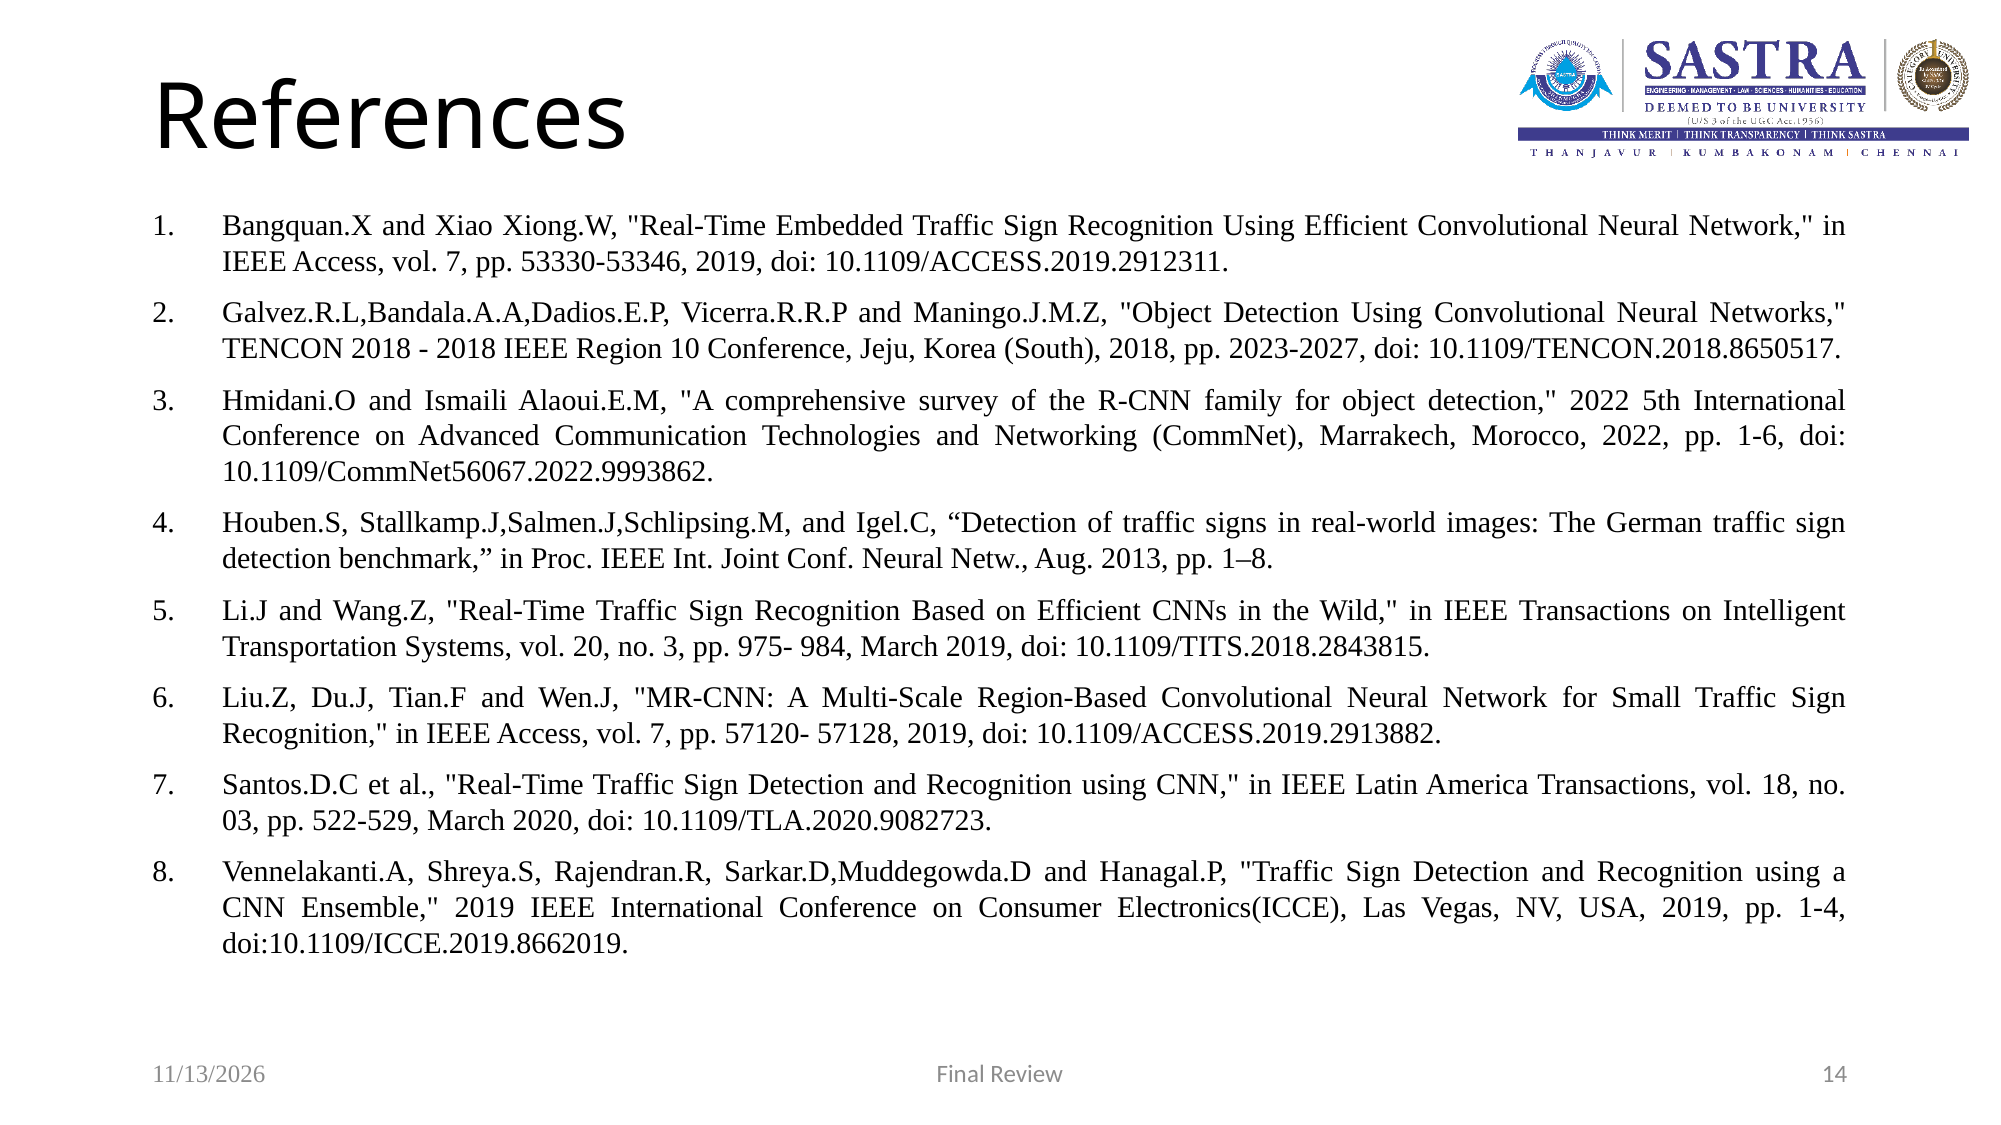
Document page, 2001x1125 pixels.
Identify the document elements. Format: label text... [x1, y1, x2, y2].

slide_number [137, 1042, 588, 1103]
slide_number 14 [1412, 1042, 1863, 1103]
title References [137, 59, 1863, 179]
picture [1518, 39, 1969, 158]
list Bangquan.X and Xiao Xiong.W, "Real-Time Embedded Traffic Sign Recognition Using Efficient Convolutional Neural Network," in IEEE Access, vol. 7, pp. 53330-53346, 2019, doi: 10.1109/ACCESS.2019.2912311. Galvez.R.L,Bandala.A.A,Dadios.E.P, Vicerra.R.R.P and Maningo.J.M.Z, "Object Detection Using Convolutional Neural Networks," TENCON 2018 - 2018 IEEE Region 10 Conference, Jeju, Korea (South), 2018, pp. 2023-2027, doi: 10.1109/TENCON.2018.8650517. Hmidani.O and Ismaili Alaoui.E.M, "A comprehensive survey of the R-CNN family for object detection," 2022 5th International Conference on Advanced Communication Technologies and Networking (CommNet), Marrakech, Morocco, 2022, pp. 1-6, doi: 10.1109/CommNet56067.2022.9993862. Houben.S, Stallkamp.J,Salmen.J,Schlipsing.M, and Igel.C, “Detection of traffic signs in real-world images: The German traffic sign detection benchmark,” in Proc. IEEE Int. Joint Conf. Neural Netw., Aug. 2013, pp. 1–8. Li.J and Wang.Z, "Real-Time Traffic Sign Recognition Based on Efficient CNNs in the Wild," in IEEE Transactions on Intelligent Transportation Systems, vol. 20, no. 3, pp. 975- 984, March 2019, doi: 10.1109/TITS.2018.2843815. Liu.Z, Du.J, Tian.F and Wen.J, "MR-CNN: A Multi-Scale Region-Based Convolutional Neural Network for Small Traffic Sign Recognition," in IEEE Access, vol. 7, pp. 57120- 57128, 2019, doi: 10.1109/ACCESS.2019.2913882. Santos.D.C et al., "Real-Time Traffic Sign Detection and Recognition using CNN," in IEEE Latin America Transactions, vol. 18, no. 03, pp. 522-529, March 2020, doi: 10.1109/TLA.2020.9082723. Vennelakanti.A, Shreya.S, Rajendran.R, Sarkar.D,Muddegowda.D and Hanagal.P, "Traffic Sign Detection and Recognition using a CNN Ensemble," 2019 IEEE International Conference on Consumer Electronics(ICCE), Las Vegas, NV, USA, 2019, pp. 1-4, doi:10.1109/ICCE.2019.8662019. [137, 198, 1863, 1014]
footer Final Review [662, 1042, 1338, 1103]
